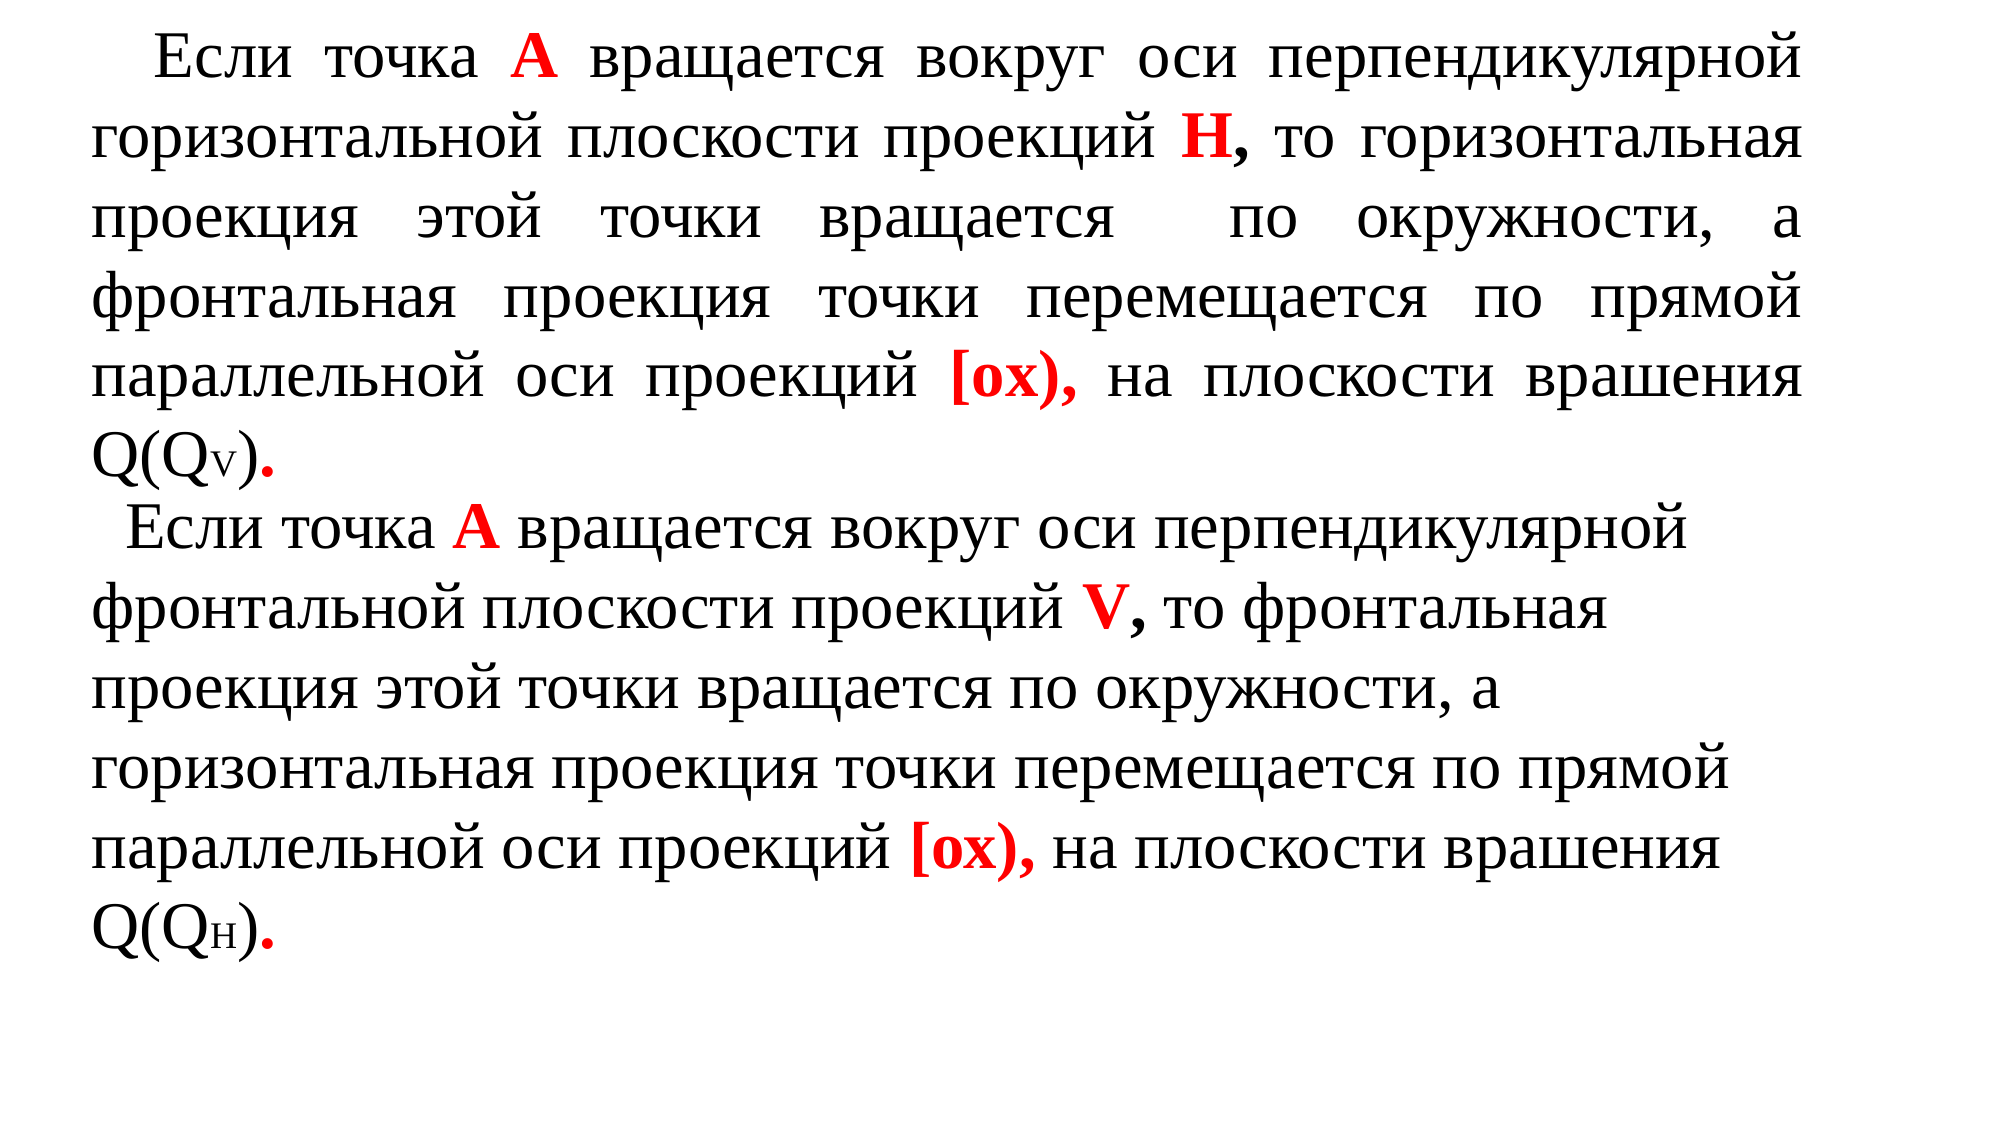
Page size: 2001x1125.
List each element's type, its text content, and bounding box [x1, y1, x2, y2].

text_box Если точка А вращается вокруг оси перпендикулярной фронтальной плоскости проекций V, то фронтальная проекция этой точки вращается по окружности, а горизонтальная проекция точки перемещается по прямой параллельной оси проекций [ох), на плоскости врашения Q(QH). [76, 474, 1901, 1050]
text_box Если точка А вращается вокруг оси перпендикулярной горизонтальной плоскости проекций Н, то горизонтальная проекция этой точки вращается по окружности, а фронтальная проекция точки перемещается по прямой параллельной оси проекций [ox), на плоскости врашения Q(QV). [76, 2, 1820, 474]
